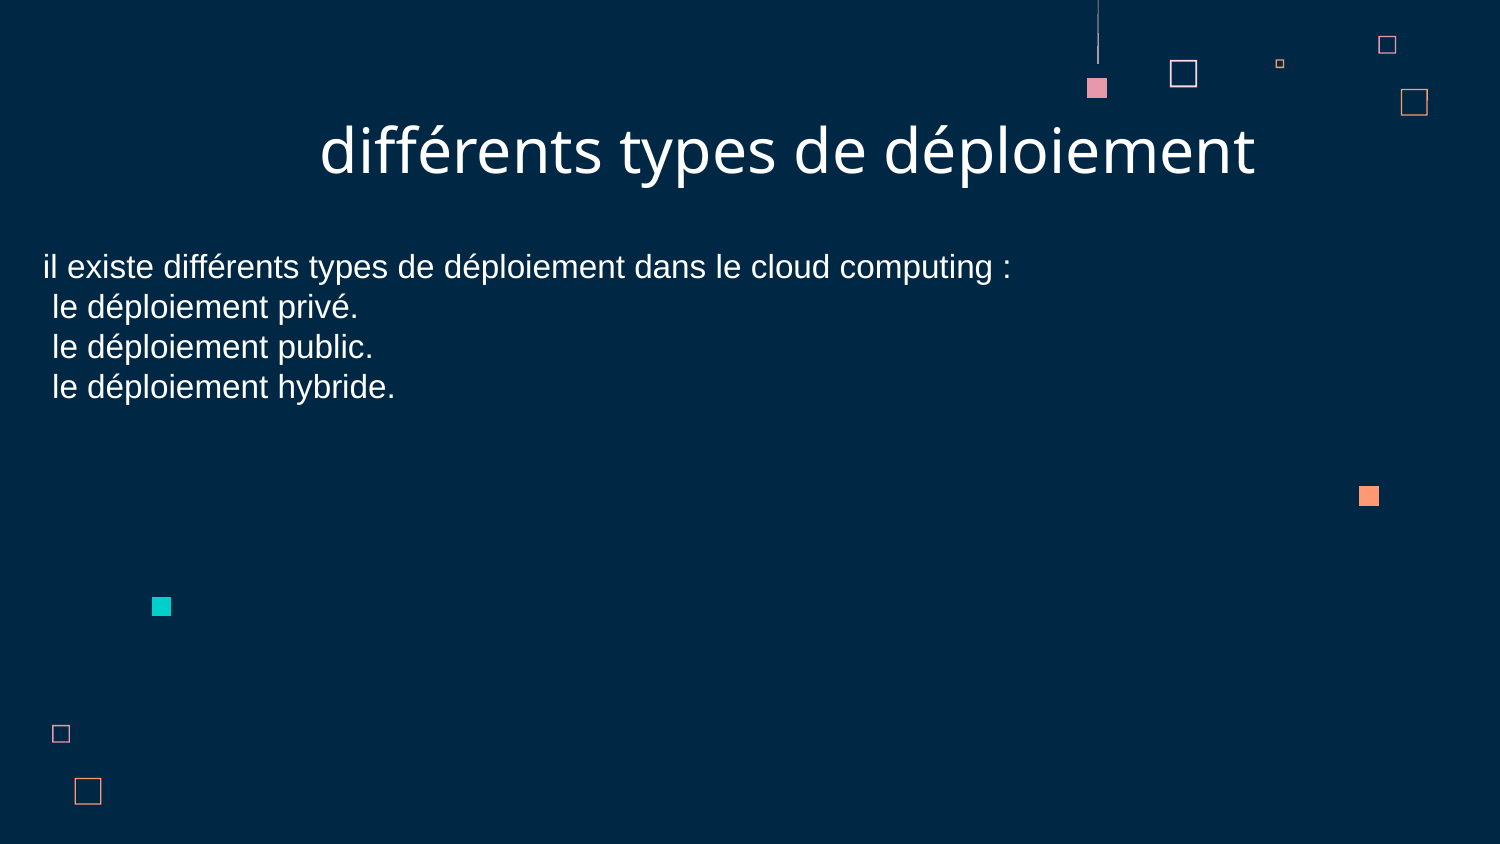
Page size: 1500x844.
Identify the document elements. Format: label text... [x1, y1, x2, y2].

title différents types de déploiement [247, 105, 1330, 201]
text_box [1358, 485, 1379, 506]
text_box il existe différents types de déploiement dans le cloud computing : le déploiement privé. le déploiement public. le déploiement hybride. [28, 238, 1458, 413]
text_box [151, 596, 172, 617]
